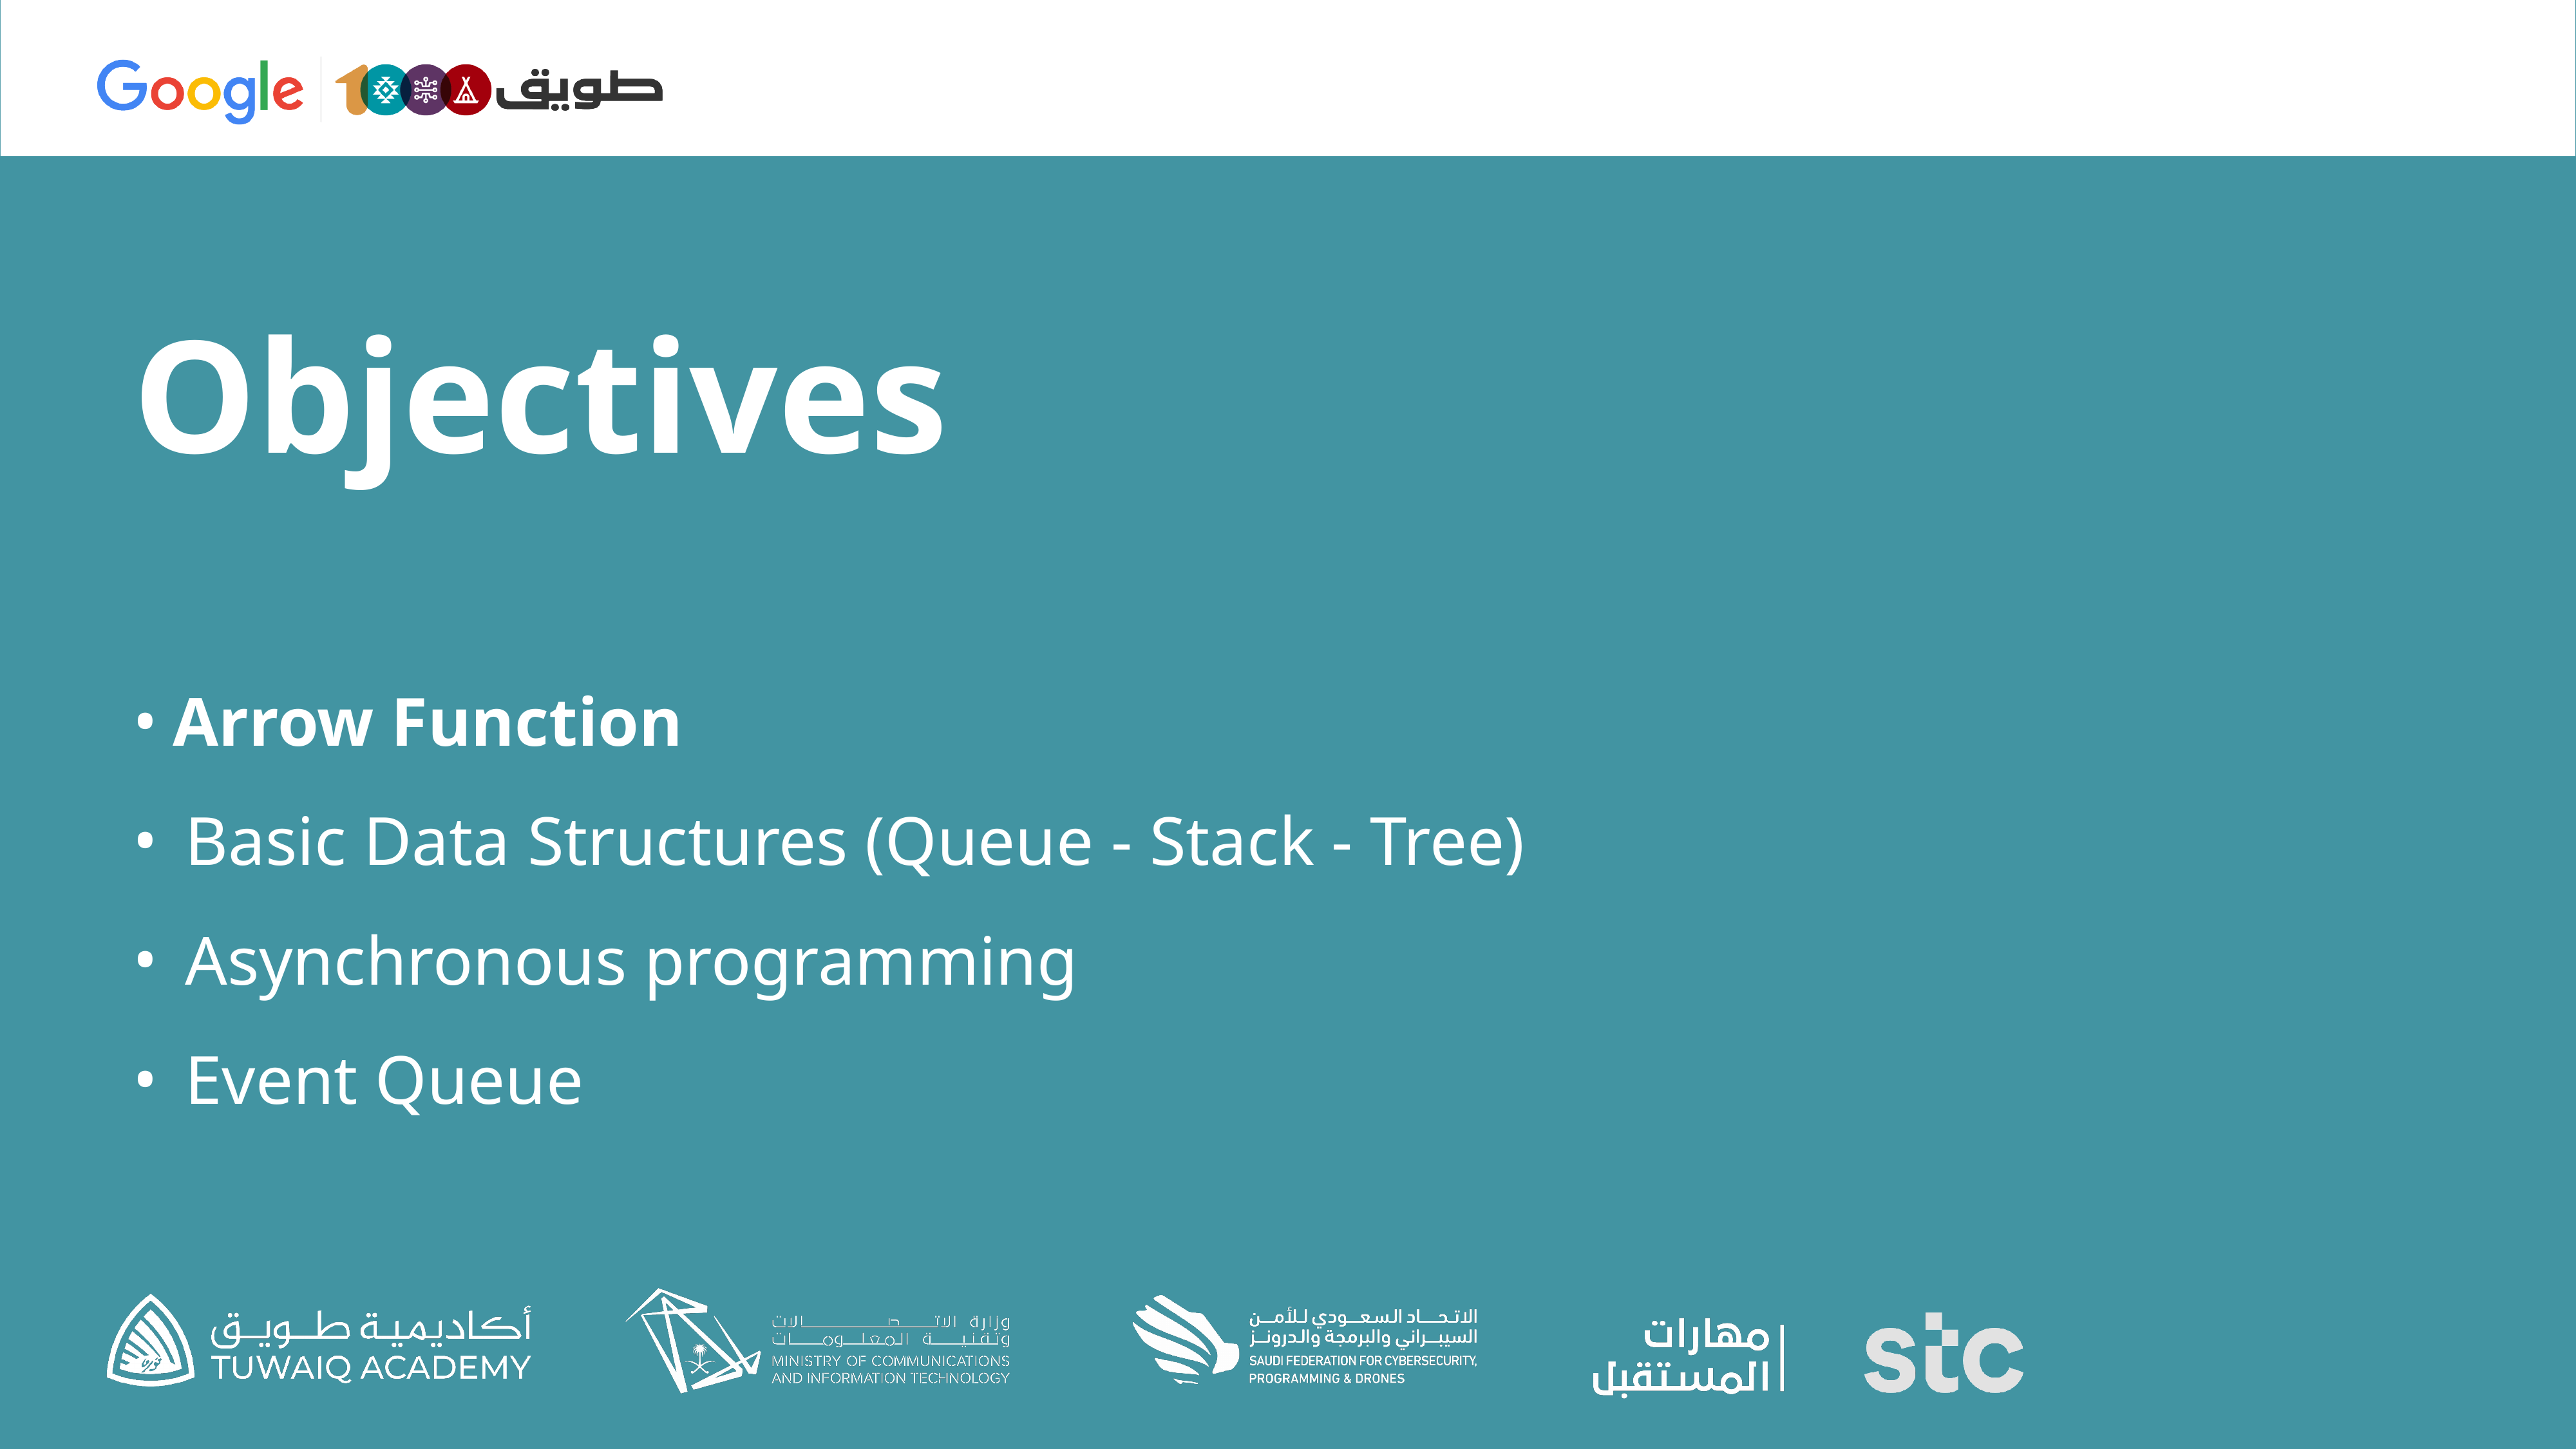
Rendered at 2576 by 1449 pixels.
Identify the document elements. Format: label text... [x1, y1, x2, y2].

subtitle Arrow Function Basic Data Structures (Queue - Stack - Tree) Asynchronous programming Event Queue [127, 554, 2448, 1196]
picture [1864, 1312, 2024, 1393]
picture [0, 1128, 1809, 1449]
title Objectives [127, 272, 2449, 488]
picture [53, 0, 708, 253]
